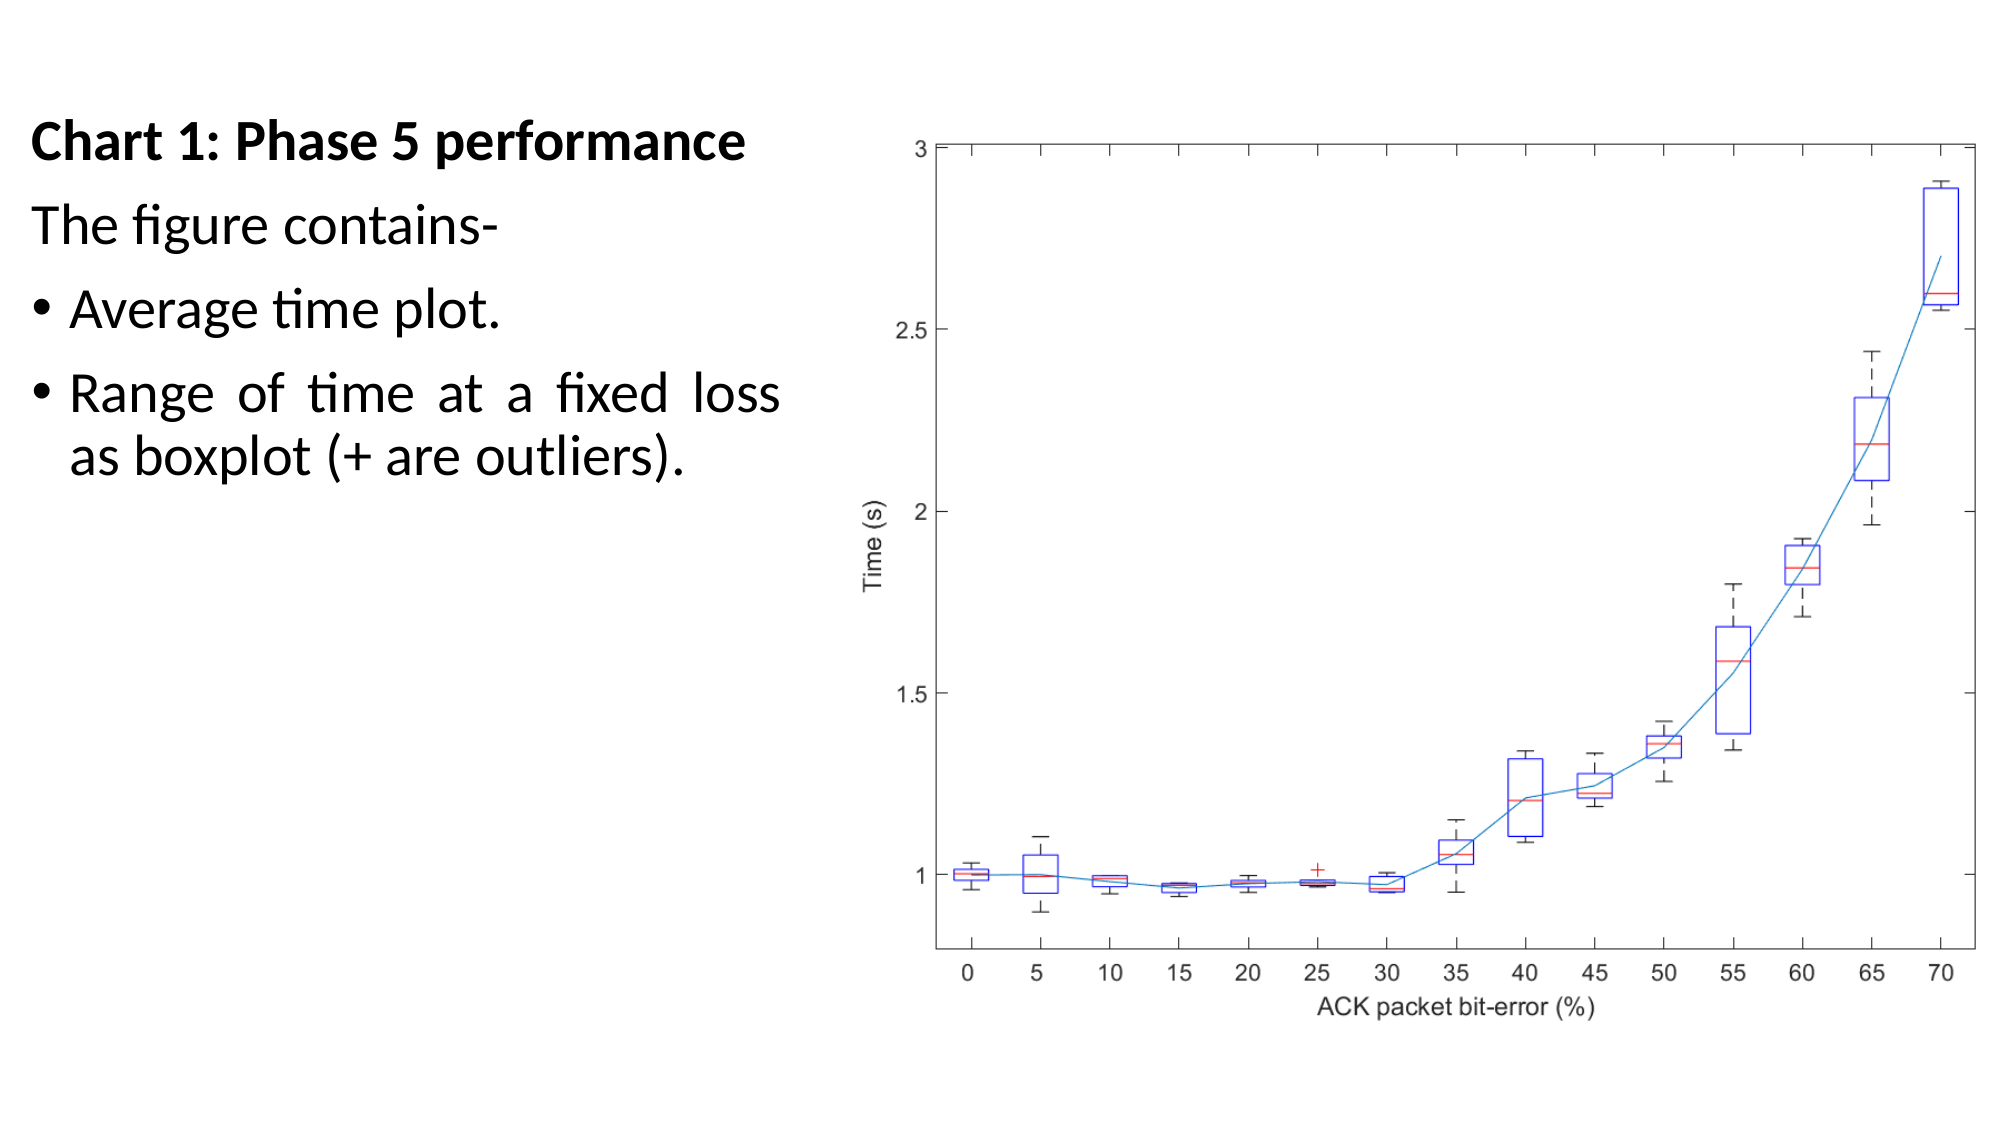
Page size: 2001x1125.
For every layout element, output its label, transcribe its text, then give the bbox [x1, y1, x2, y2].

list Chart 1: Phase 5 performance The figure contains- Average time plot. Range of time at a fixed loss as boxplot (+ are outliers). [16, 103, 798, 1057]
picture [860, 137, 1978, 1023]
